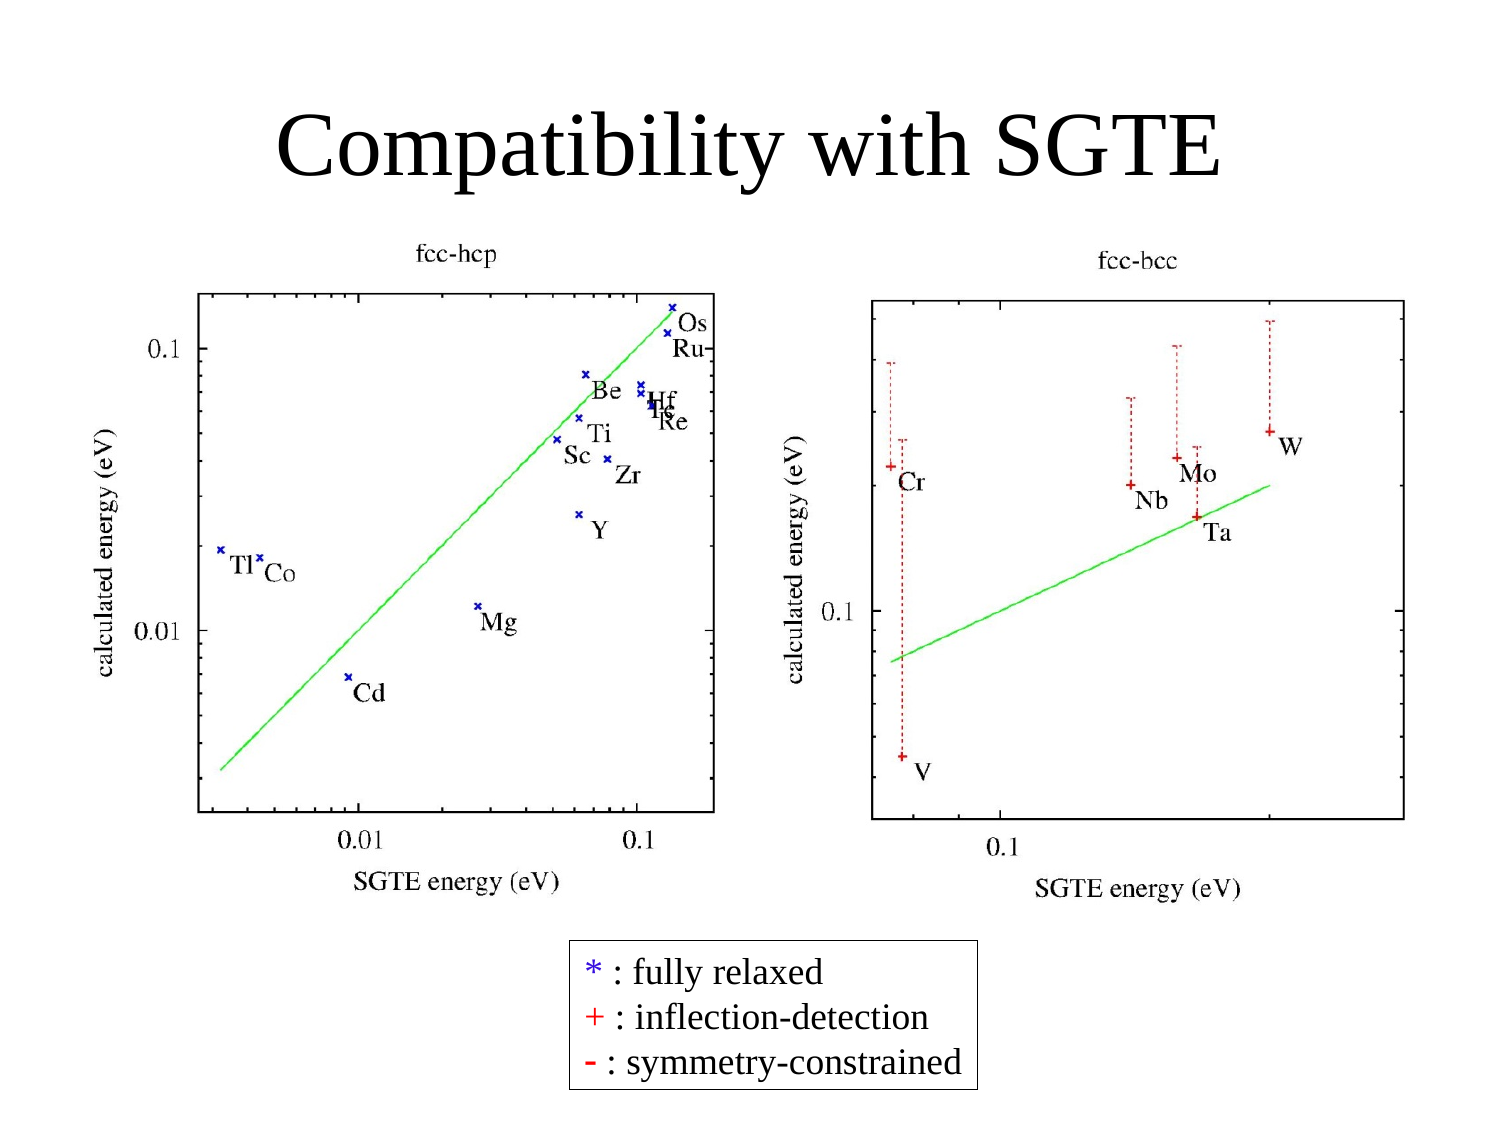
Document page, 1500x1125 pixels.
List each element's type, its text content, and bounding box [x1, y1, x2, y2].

text_box * : fully relaxed + : inflection-detection  : symmetry-constrained [569, 940, 978, 1090]
title Compatibility with SGTE [75, 45, 1425, 216]
picture [75, 211, 763, 900]
picture [765, 218, 1453, 906]
